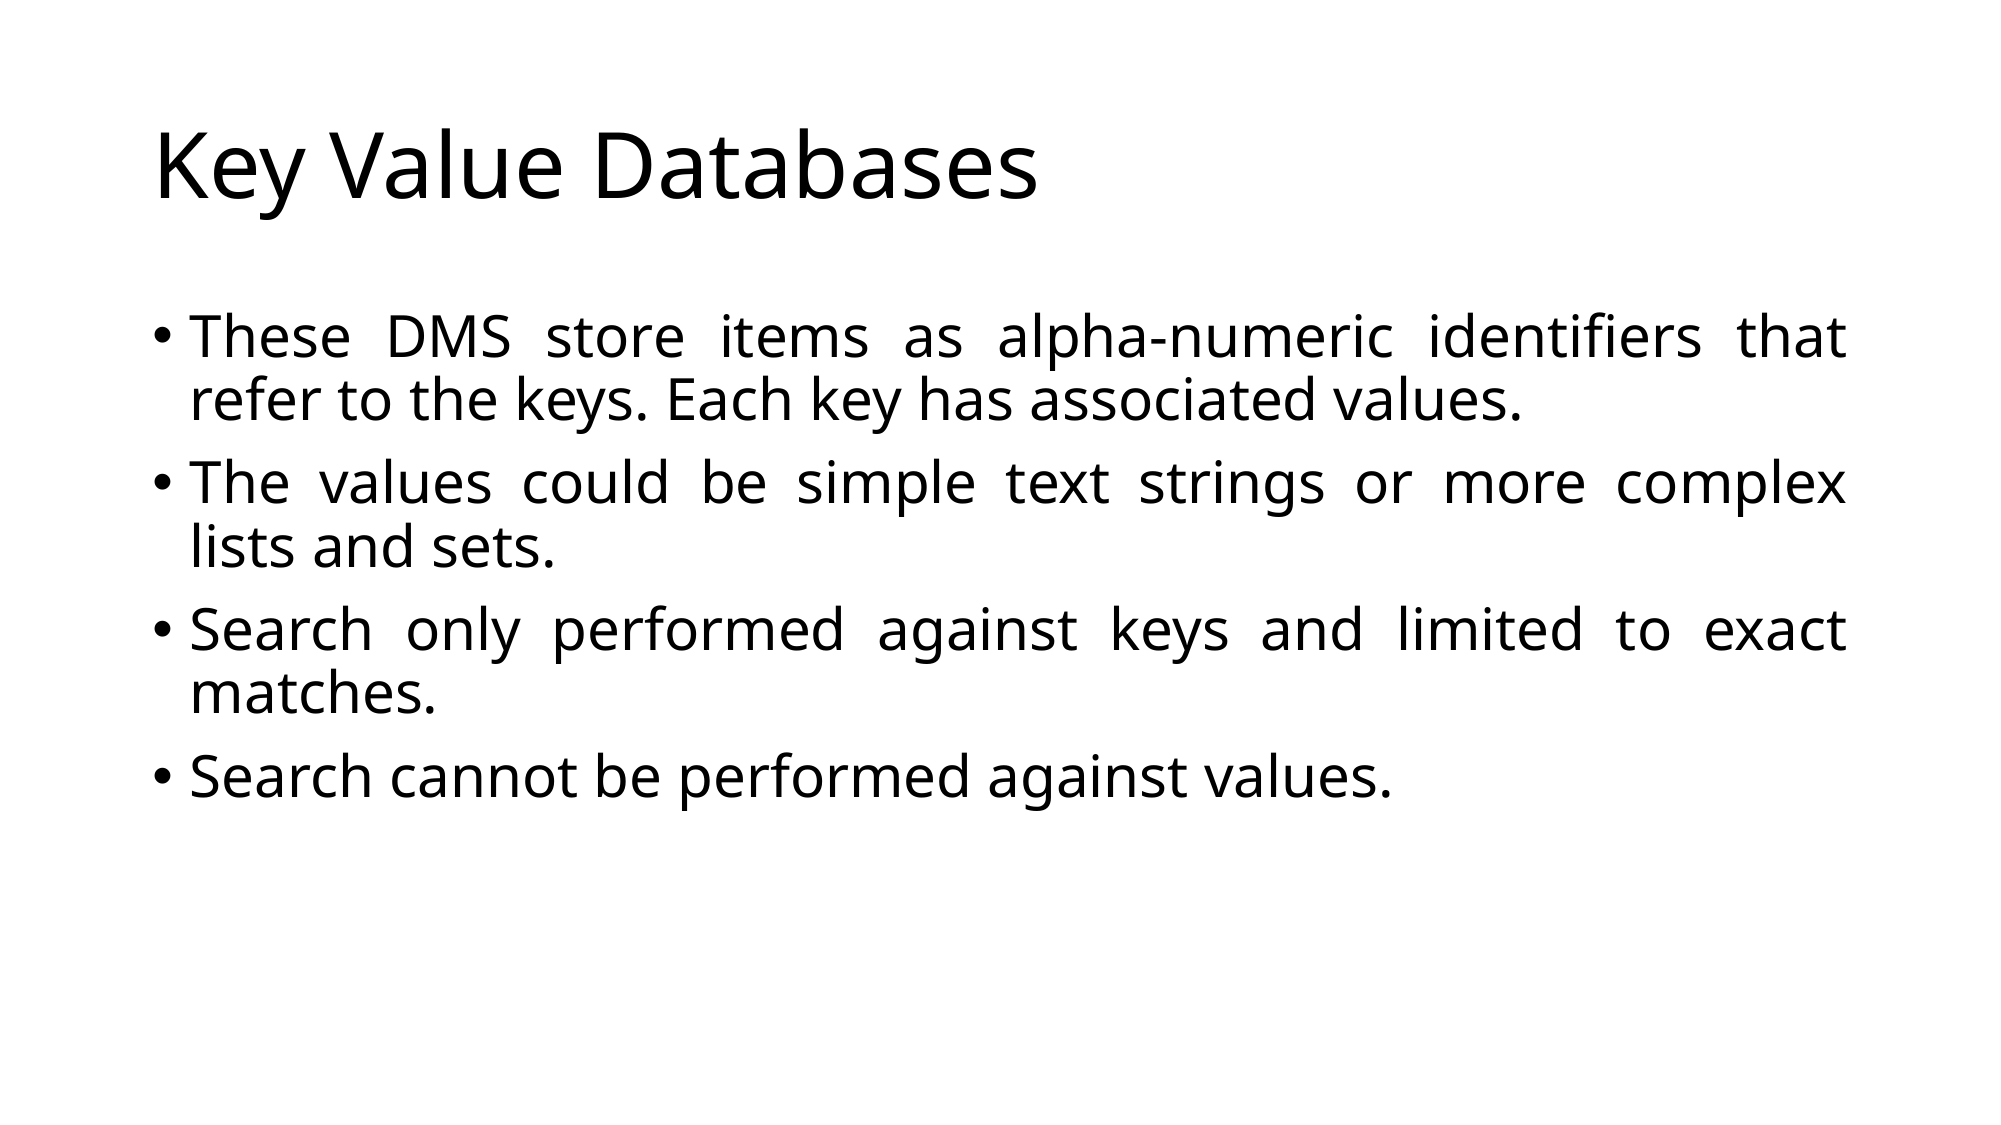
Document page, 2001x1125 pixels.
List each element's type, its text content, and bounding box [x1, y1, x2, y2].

list These DMS store items as alpha-numeric identifiers that refer to the keys. Each key has associated values. The values could be simple text strings or more complex lists and sets. Search only performed against keys and limited to exact matches. Search cannot be performed against values. [137, 299, 1863, 1014]
title Key Value Databases [137, 59, 1863, 278]
